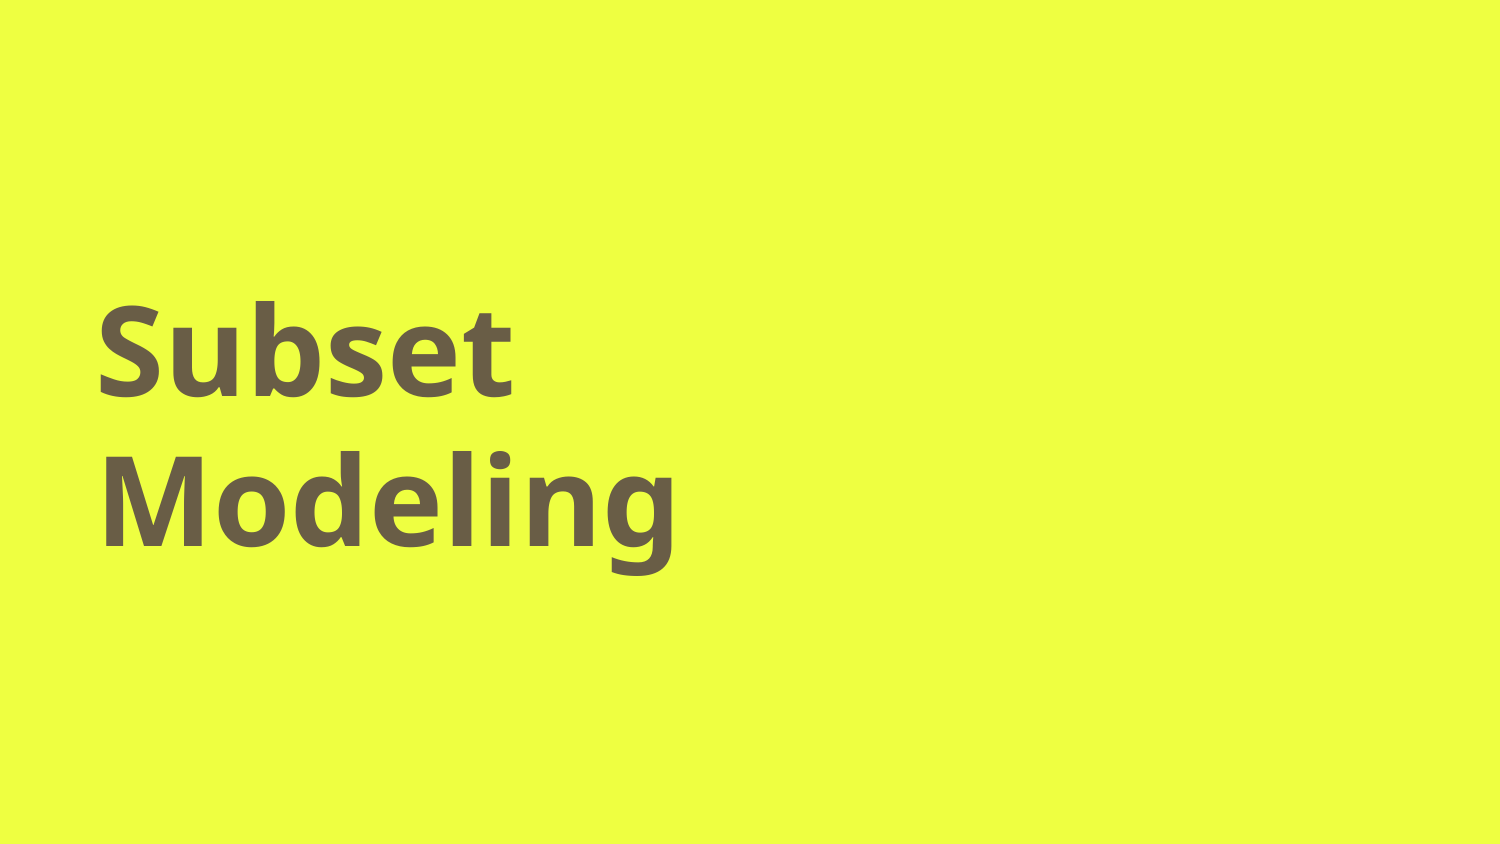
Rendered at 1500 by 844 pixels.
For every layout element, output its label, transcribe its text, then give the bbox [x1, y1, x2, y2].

title Subset Modeling [80, 86, 1002, 758]
